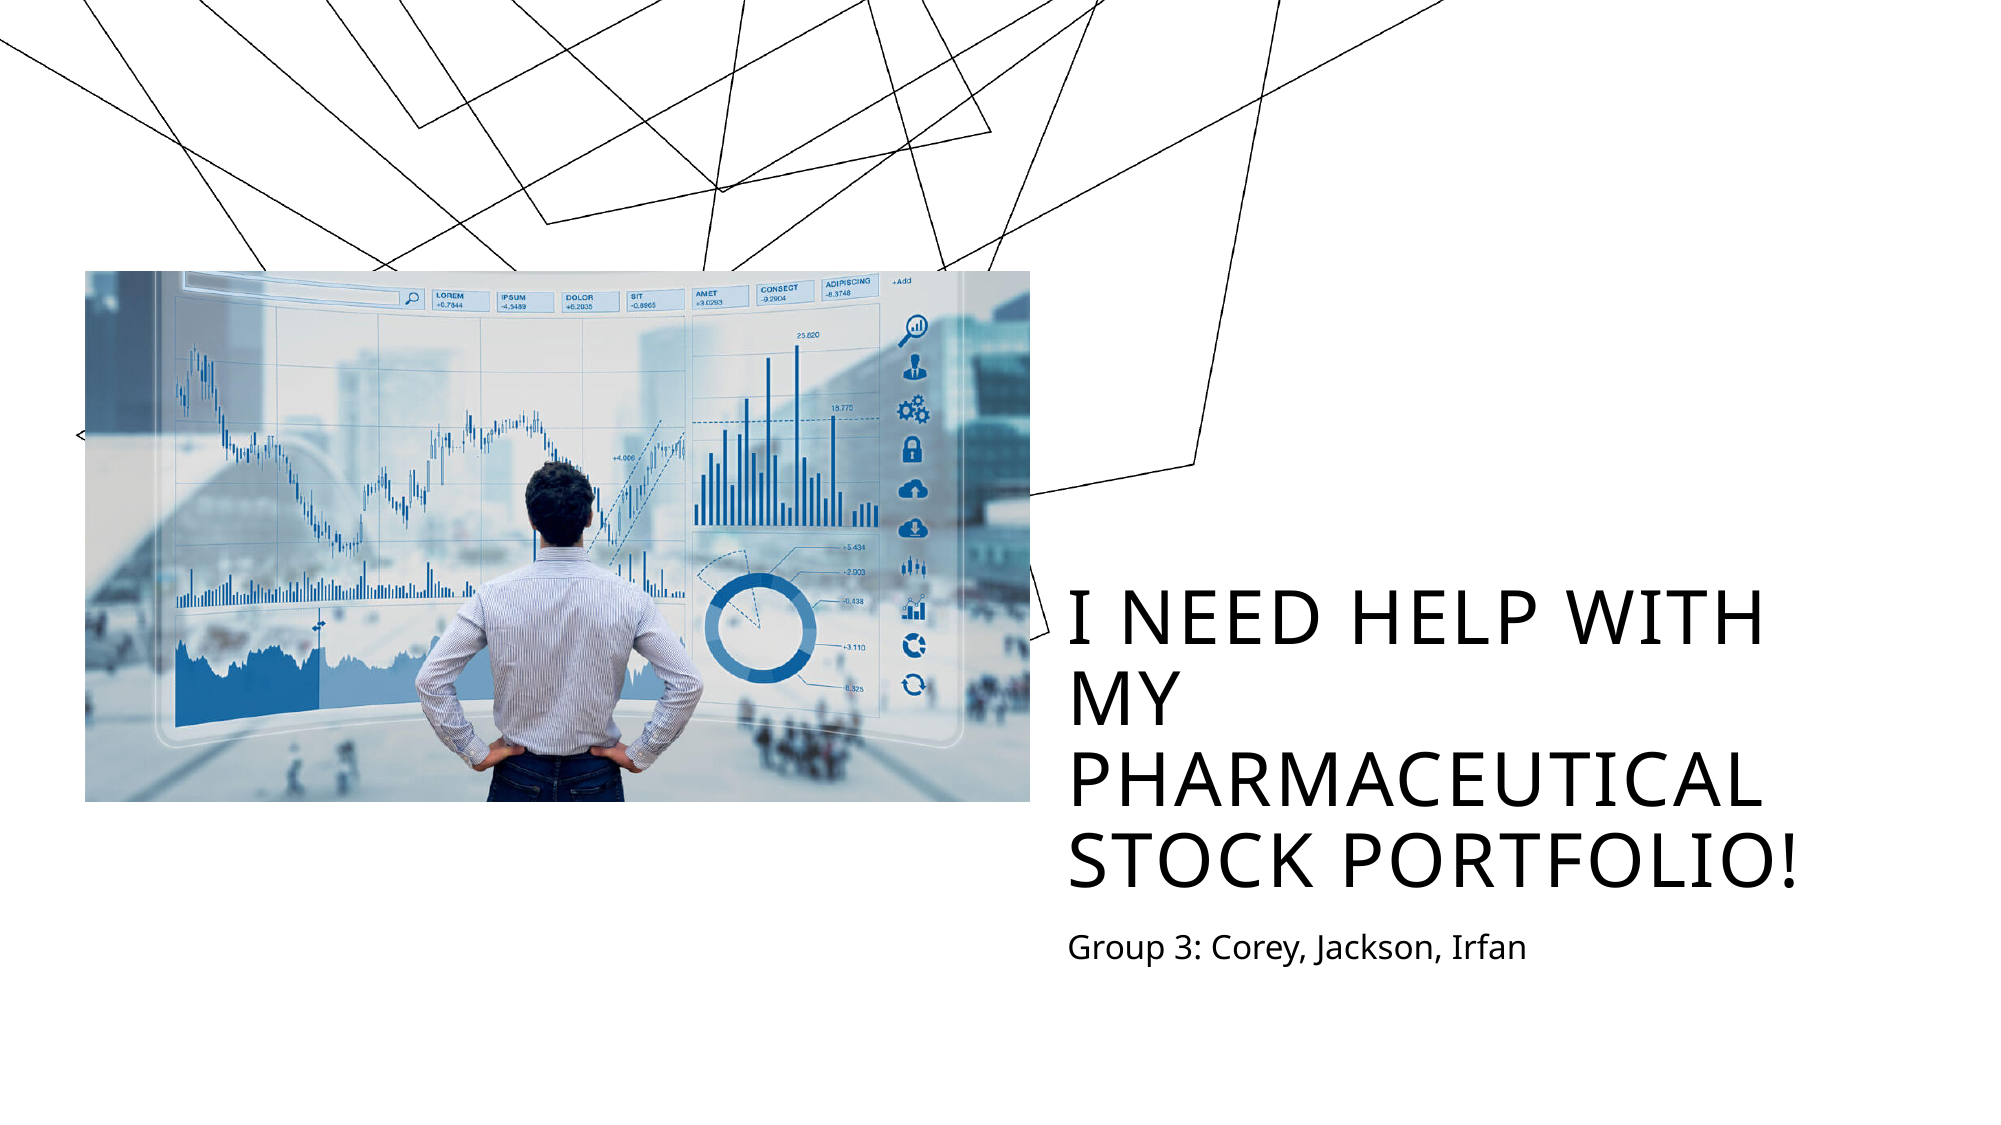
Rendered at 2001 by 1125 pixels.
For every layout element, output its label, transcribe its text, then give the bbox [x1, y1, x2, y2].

picture [0, 0, 1557, 830]
title I need help with my Pharmaceutical Stock Portfolio! [1052, 562, 1864, 912]
subtitle Group 3: Corey, Jackson, Irfan [1052, 916, 1864, 982]
